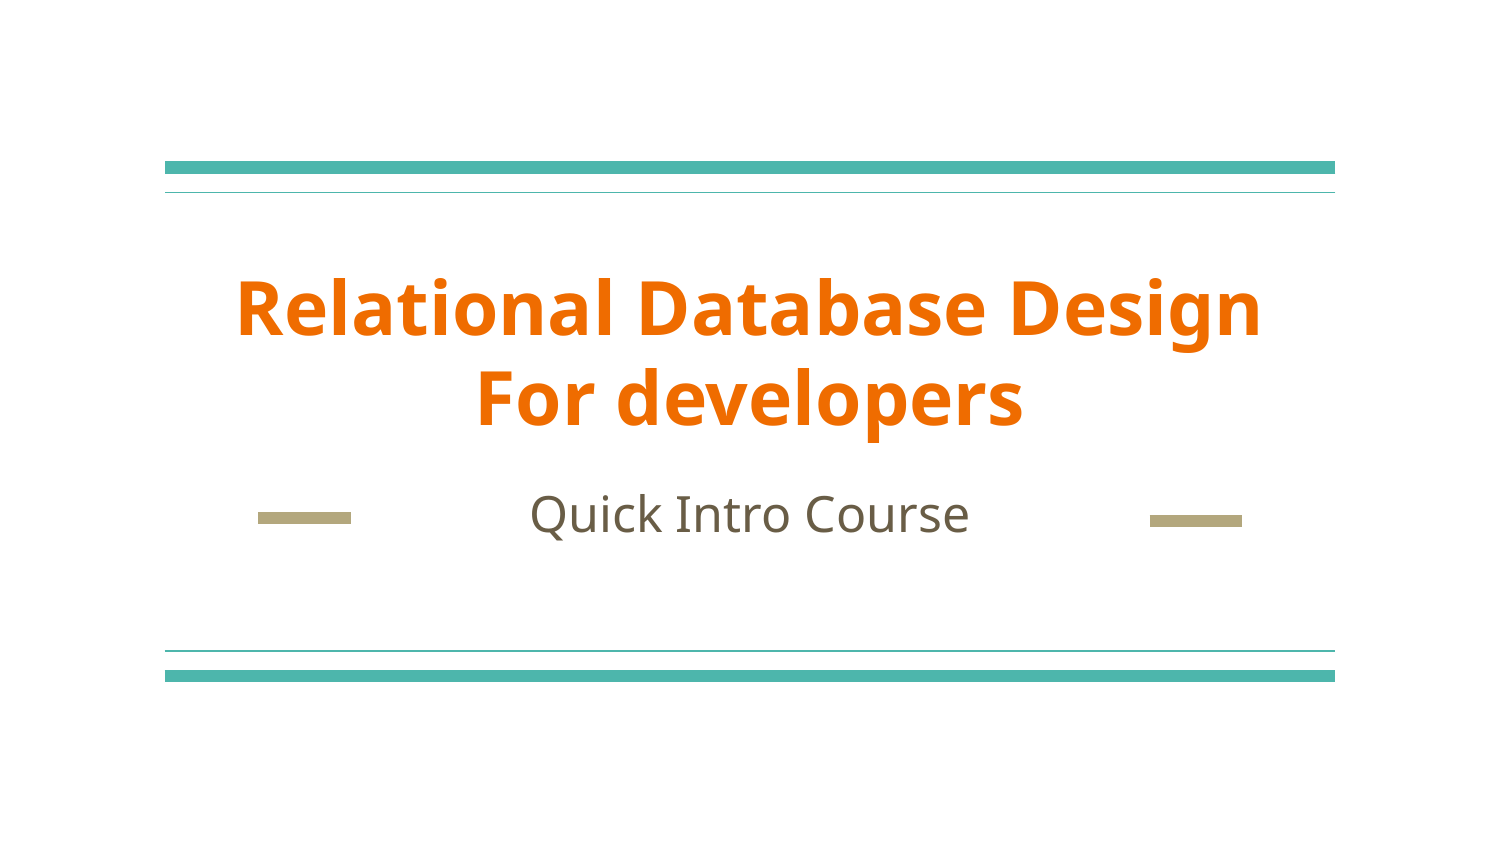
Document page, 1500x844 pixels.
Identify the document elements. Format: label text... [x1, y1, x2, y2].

title Relational Database Design For developers [164, 250, 1336, 456]
subtitle Quick Intro Course [350, 467, 1150, 598]
